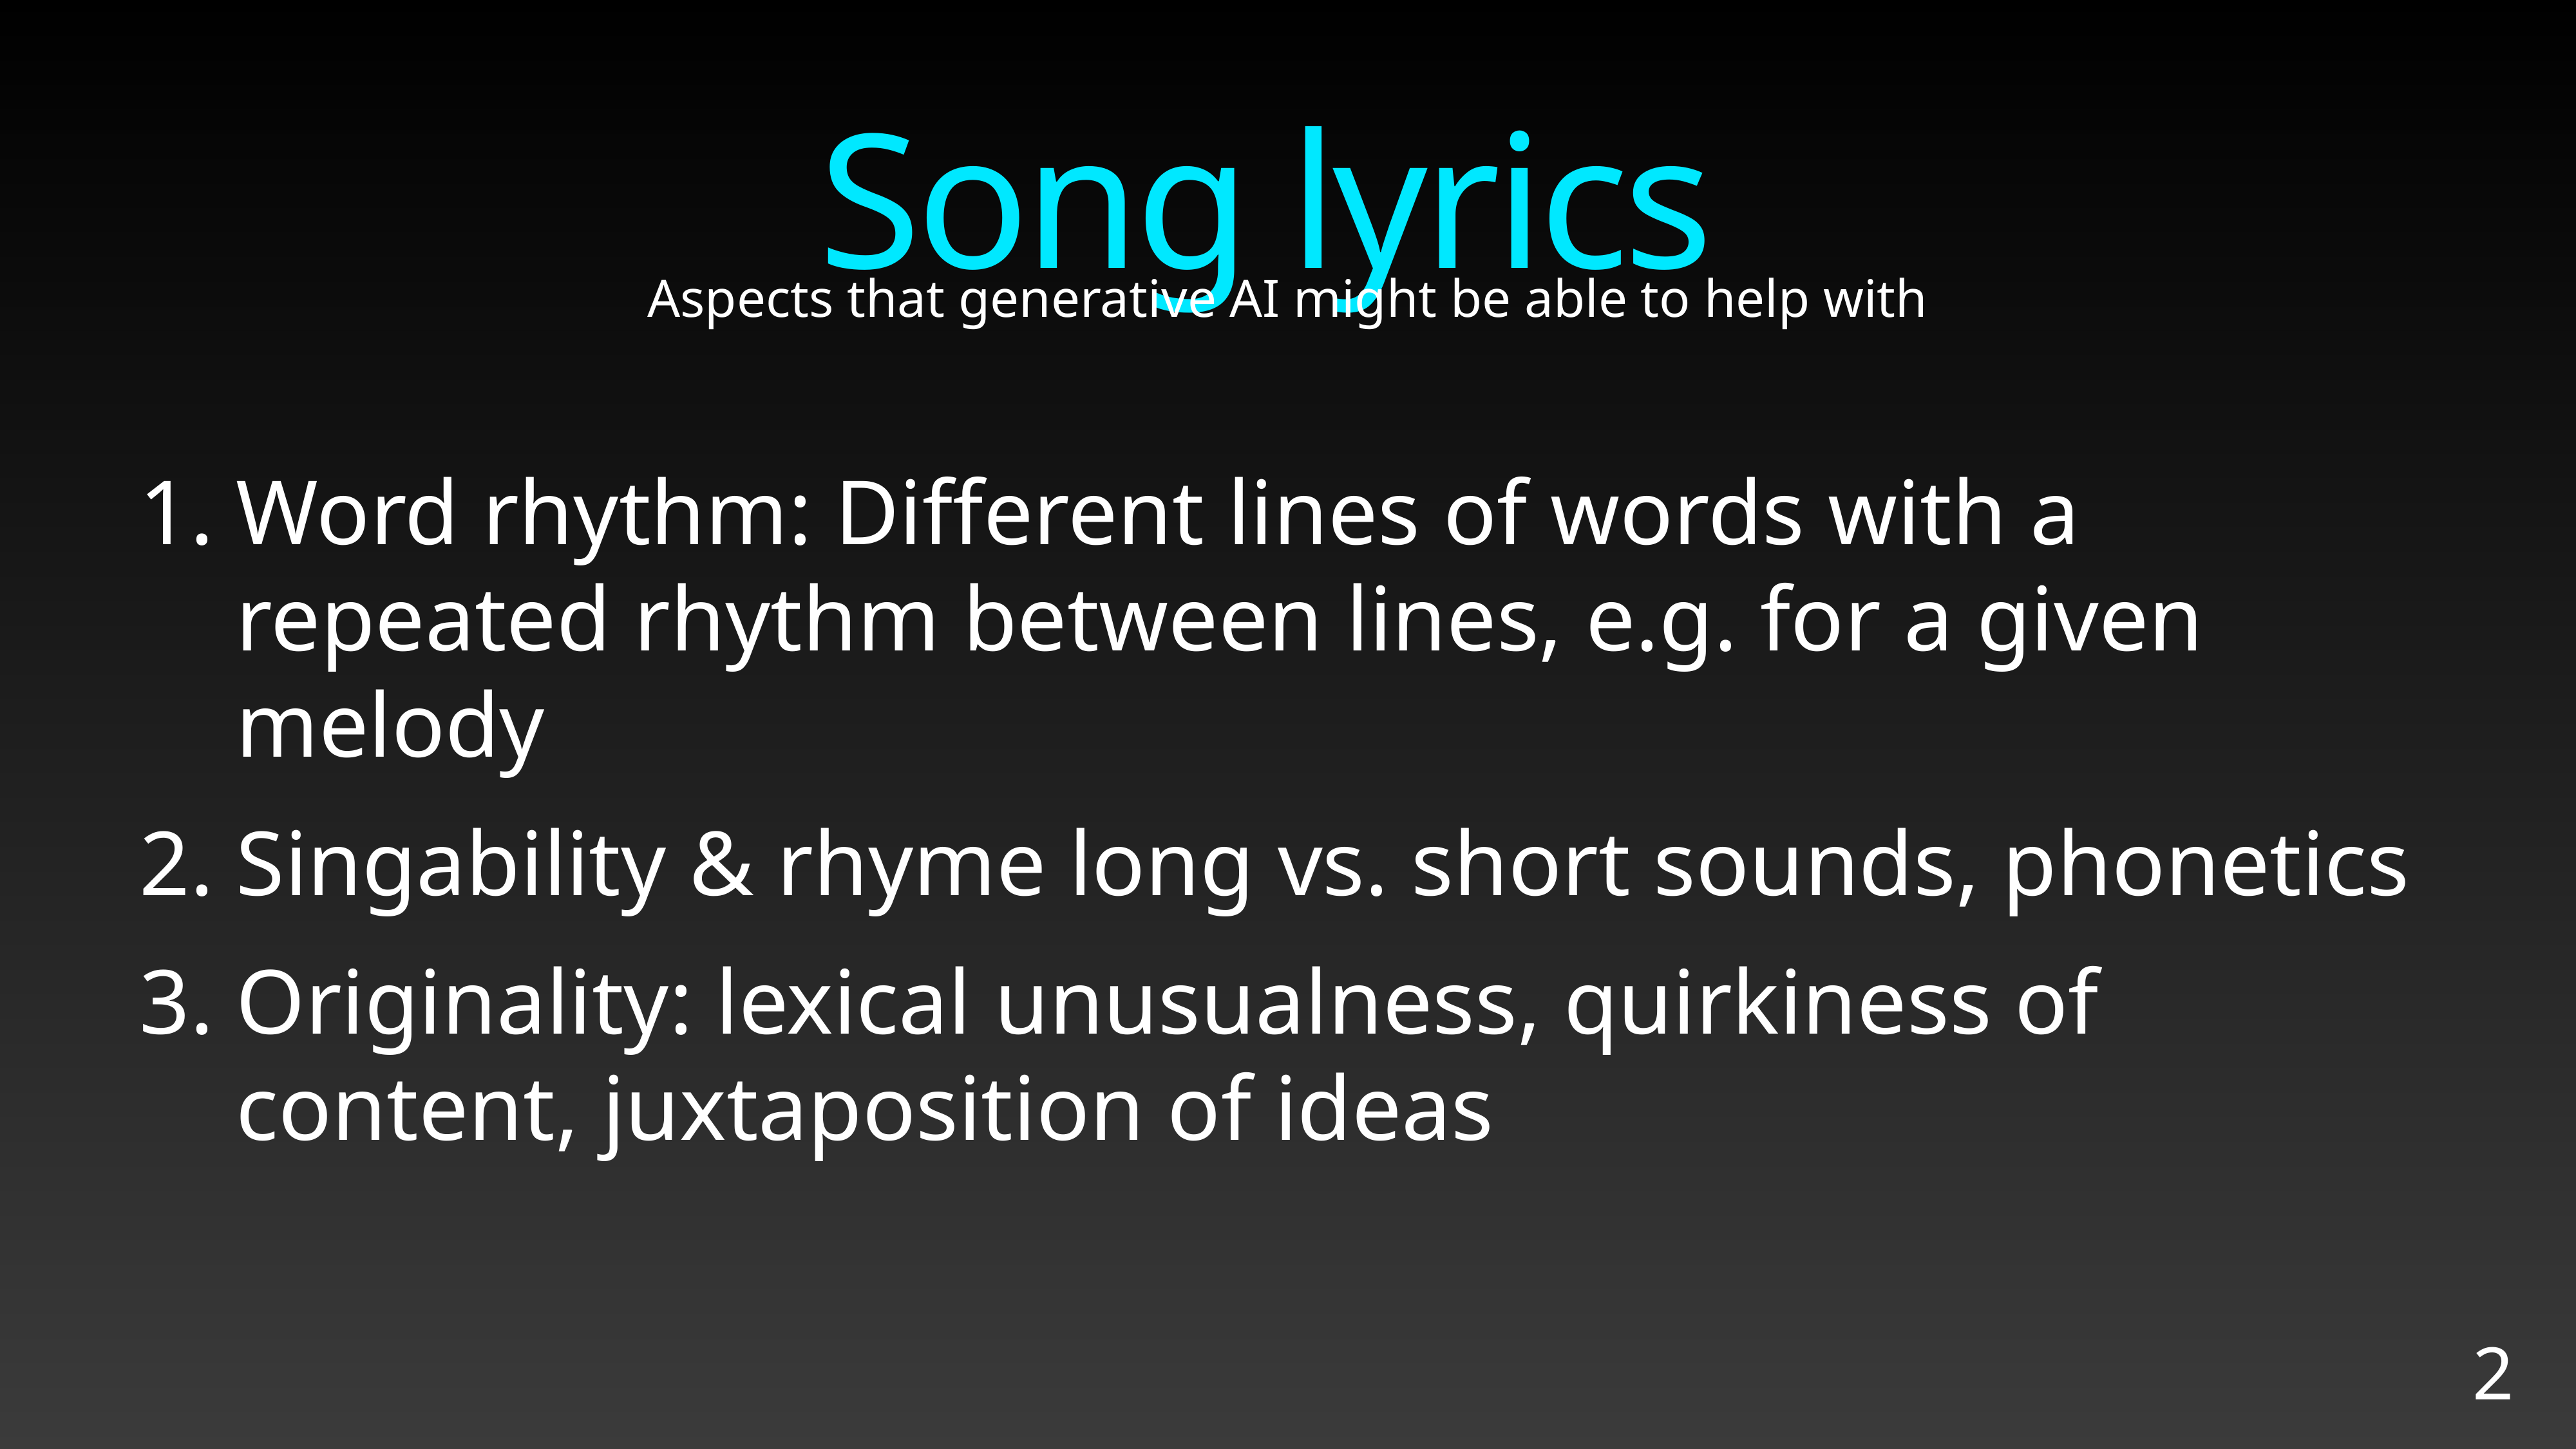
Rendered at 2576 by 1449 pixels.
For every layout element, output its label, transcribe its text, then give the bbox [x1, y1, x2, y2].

title Song lyrics [133, 144, 2443, 225]
list Aspects that generative AI might be able to help with [133, 225, 2443, 334]
list Word rhythm: Different lines of words with a repeated rhythm between lines, e.g. for a given melody Singability & rhyme long vs. short sounds, phonetics Originality: lexical unusualness, quirkiness of content, juxtaposition of ideas [133, 450, 2443, 1342]
slide_number 2 [2467, 1332, 2511, 1432]
